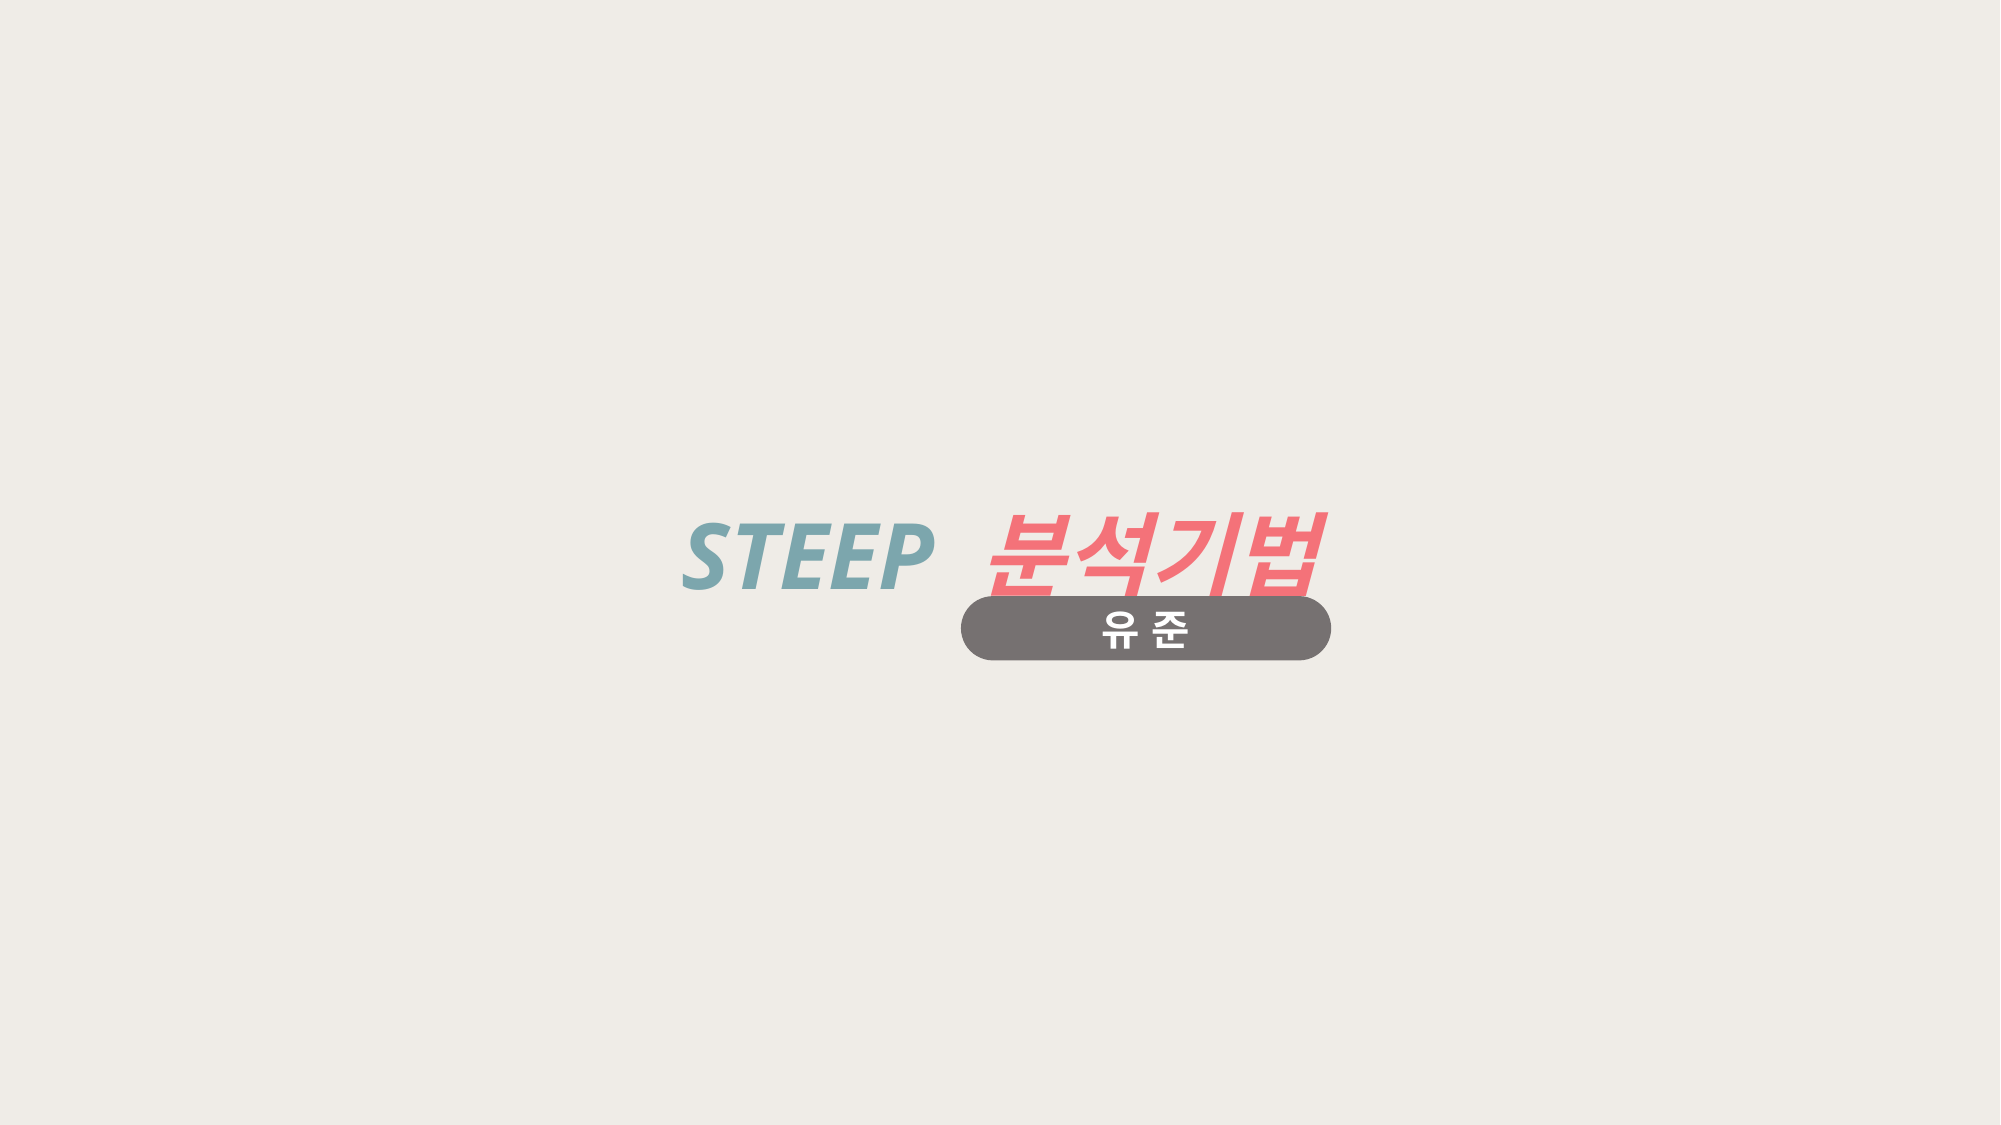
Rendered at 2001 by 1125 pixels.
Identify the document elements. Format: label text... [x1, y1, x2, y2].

text_box STEEP 분석기법 [500, 435, 1500, 616]
text_box 유 준 [959, 595, 1333, 662]
